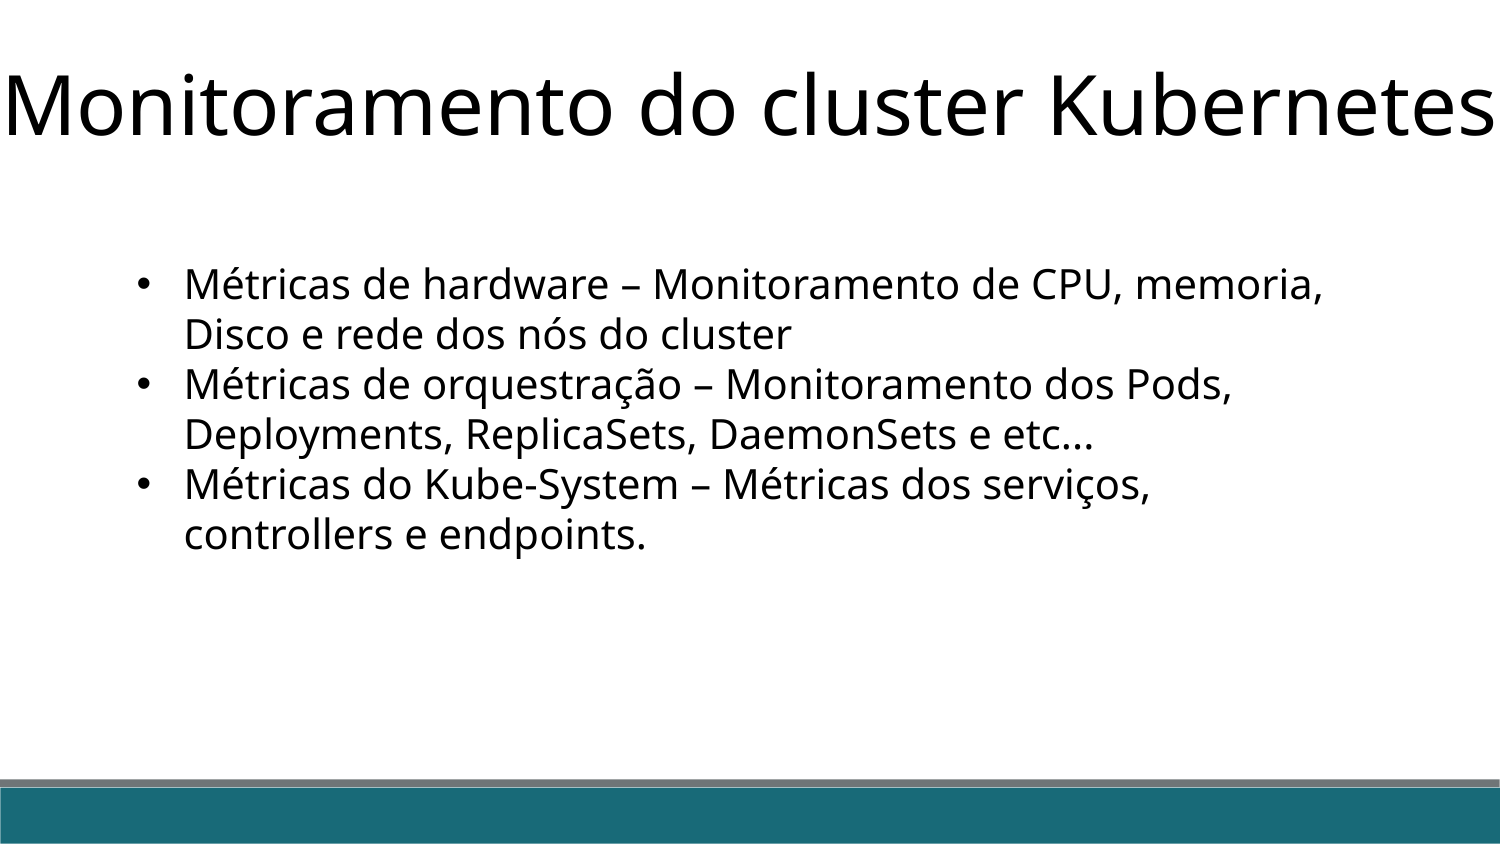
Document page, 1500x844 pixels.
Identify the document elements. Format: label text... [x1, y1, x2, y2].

text_box Métricas de hardware – Monitoramento de CPU, memoria, Disco e rede dos nós do cluster Métricas de orquestração – Monitoramento dos Pods, Deployments, ReplicaSets, DaemonSets e etc... Métricas do Kube-System – Métricas dos serviços, controllers e endpoints. [121, 250, 1378, 566]
text_box Monitoramento do cluster Kubernetes [0, 44, 1500, 159]
